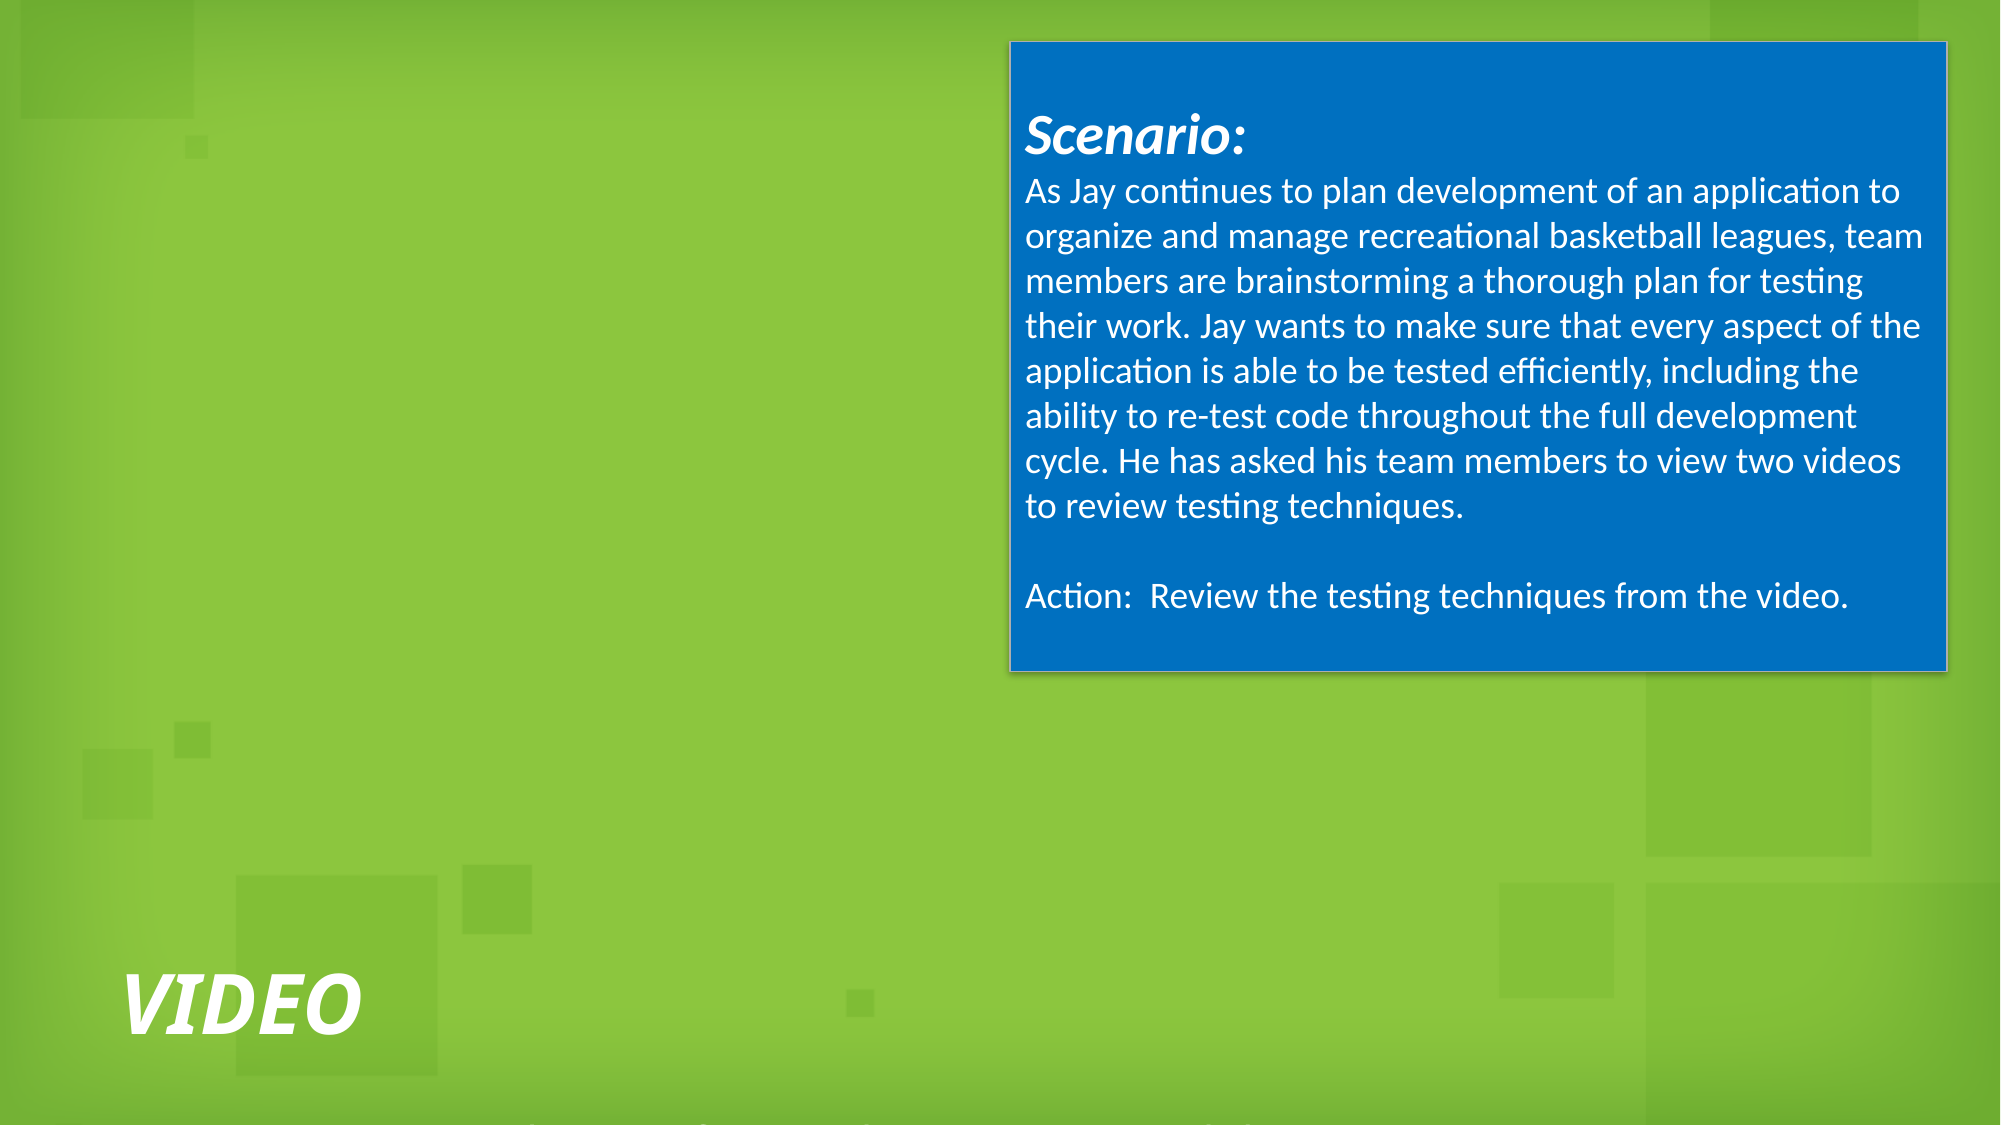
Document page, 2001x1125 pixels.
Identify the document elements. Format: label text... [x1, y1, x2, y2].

text_box Scenario: As Jay continues to plan development of an application to organize and manage recreational basketball leagues, team members are brainstorming a thorough plan for testing their work. Jay wants to make sure that every aspect of the application is able to be tested efficiently, including the ability to re-test code throughout the full development cycle. He has asked his team members to view two videos to review testing techniques. Action: Review the testing techniques from the video. [1009, 41, 1948, 672]
picture [0, 0, 2001, 1125]
title VIDEO How to Test an Application for Localization Compatibility http://channel9.msdn.com/Series/Introducing-Windows-8/Test-Multi-language-apps-using-the-Multilingual-App-Toolkit [104, 988, 1948, 1125]
